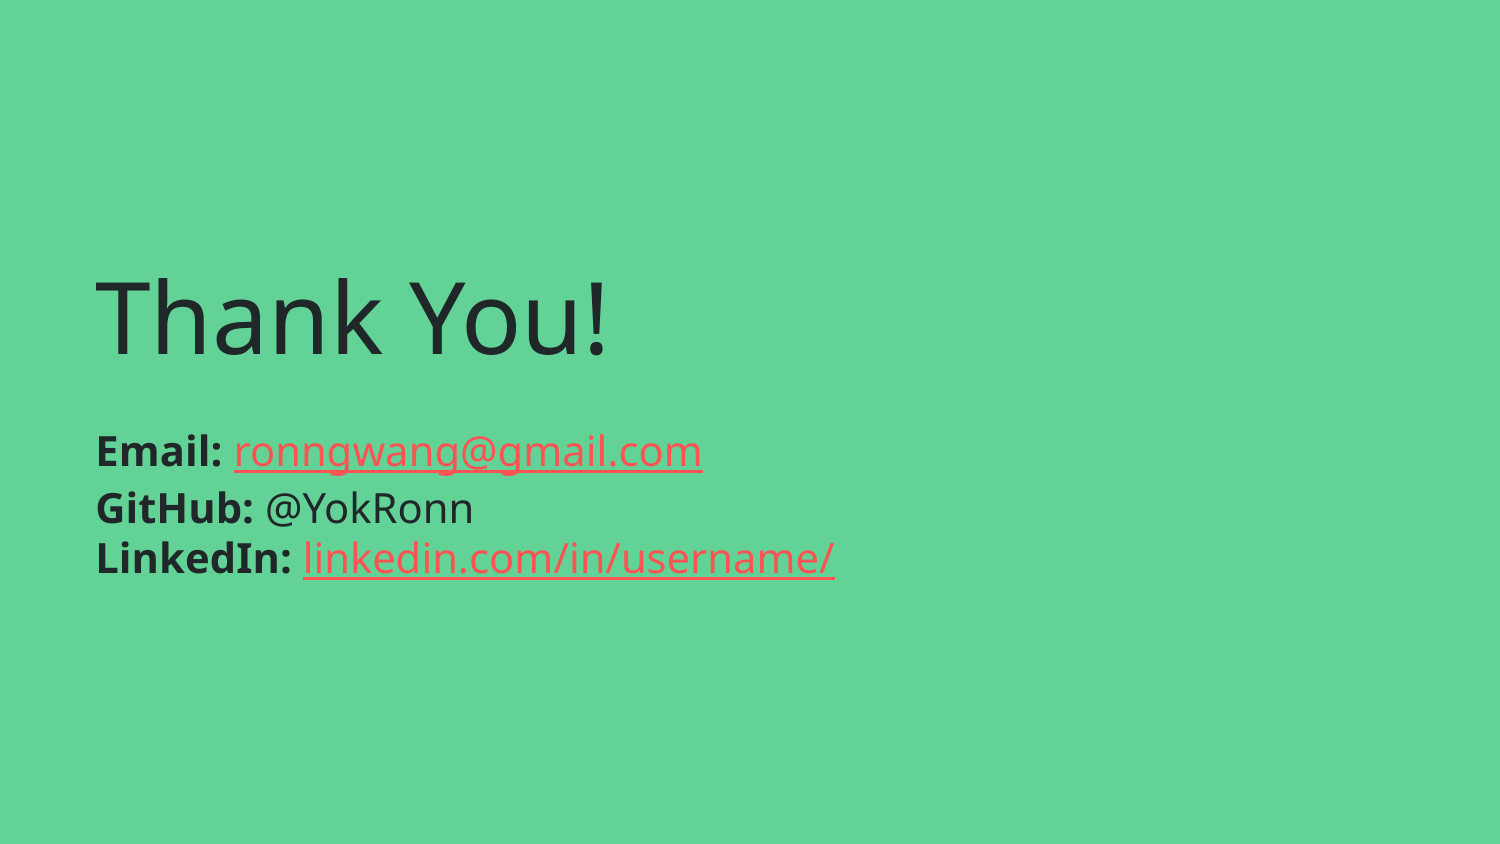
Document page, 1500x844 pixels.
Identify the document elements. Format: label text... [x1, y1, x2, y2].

title Thank You! Email: ronngwang@gmail.com GitHub: @YokRonn LinkedIn: linkedin.com/in/username/ [80, 86, 1347, 758]
